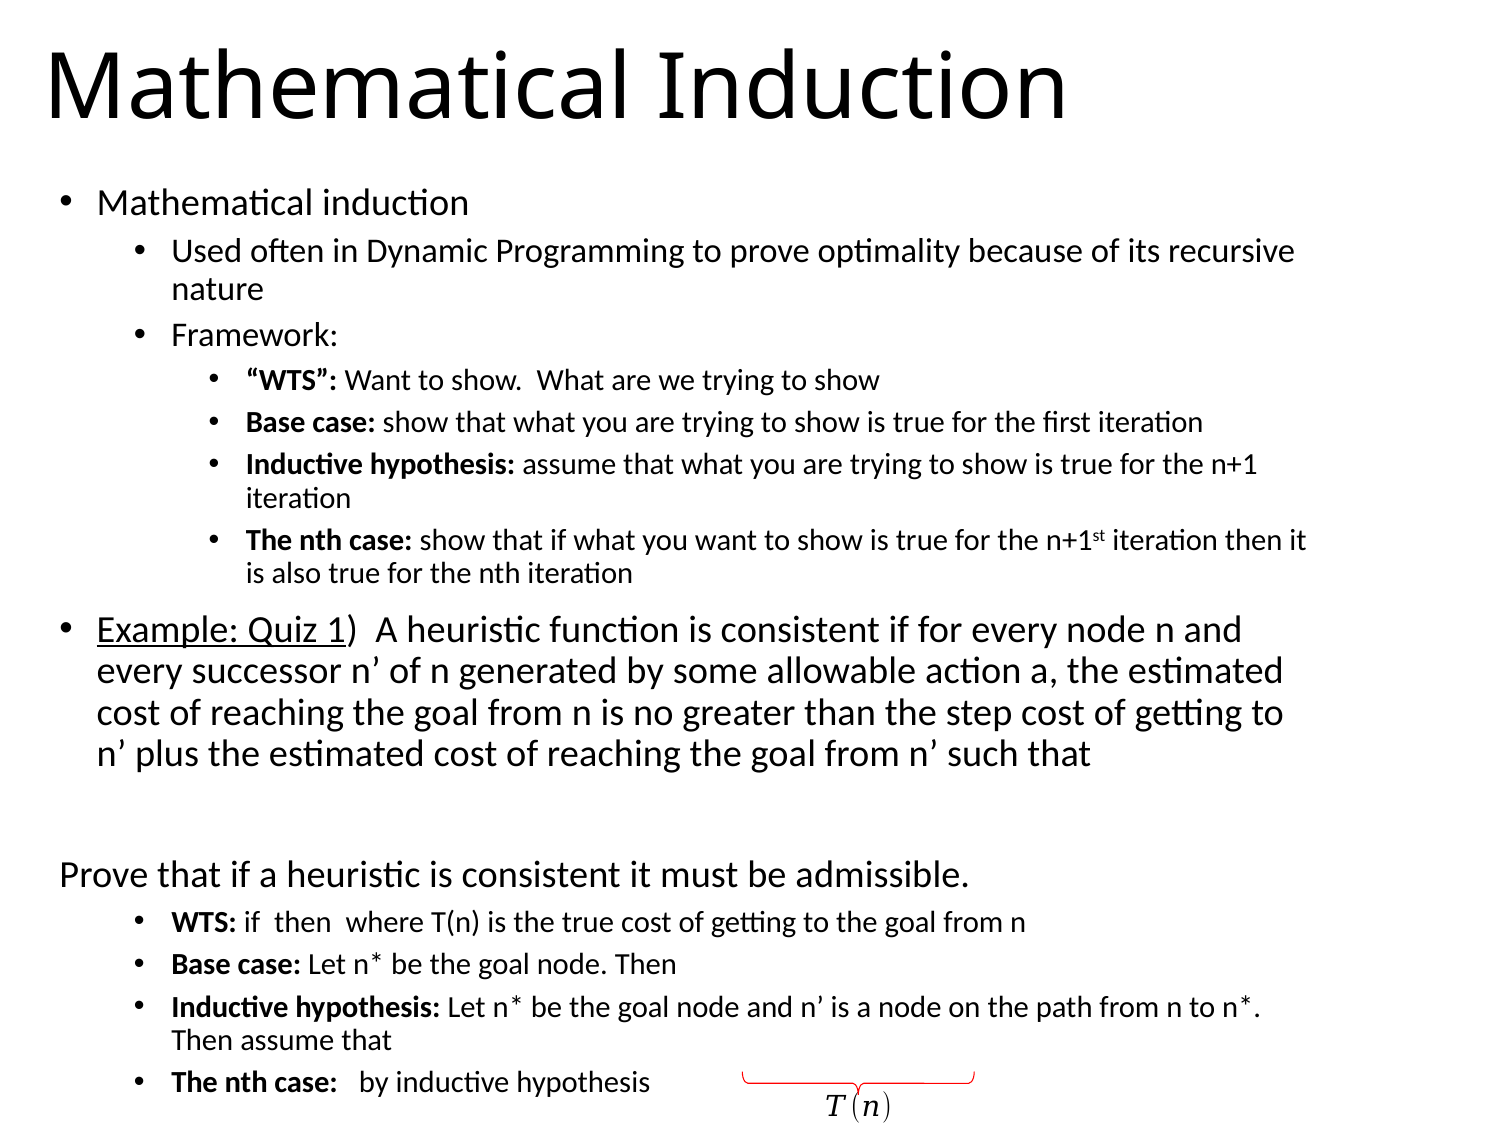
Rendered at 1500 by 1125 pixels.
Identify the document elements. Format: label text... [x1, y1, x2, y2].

title Mathematical Induction [28, 0, 1323, 198]
text_box [741, 1071, 975, 1095]
